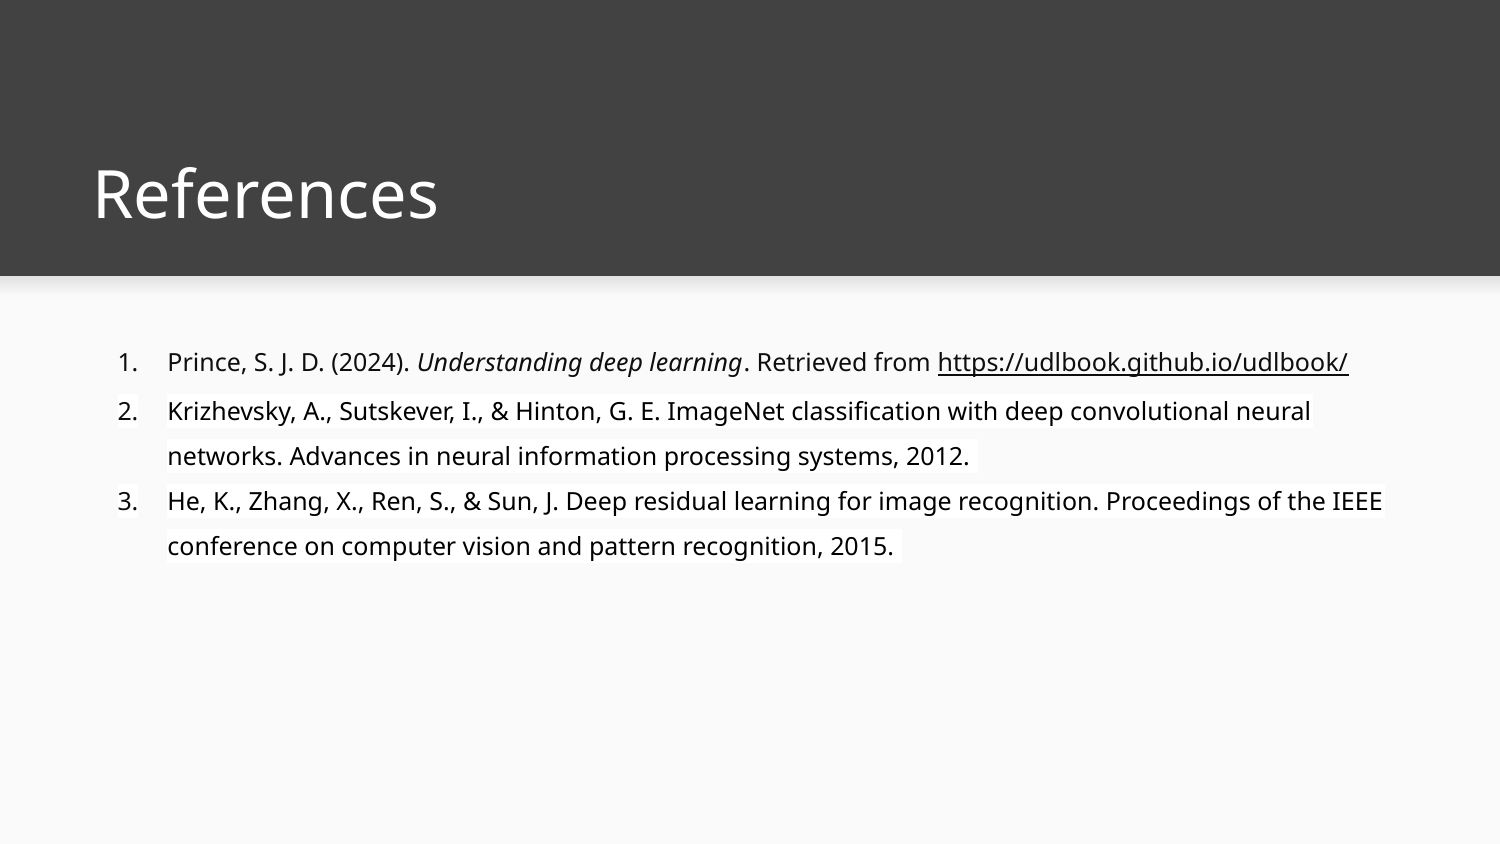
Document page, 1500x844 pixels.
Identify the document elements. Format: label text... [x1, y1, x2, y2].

title References [77, 121, 1427, 248]
list Prince, S. J. D. (2024). Understanding deep learning. Retrieved from https://udlbook.github.io/udlbook/ Krizhevsky, A., Sutskever, I., & Hinton, G. E. ImageNet classification with deep convolutional neural networks. Advances in neural information processing systems, 2012. He, K., Zhang, X., Ren, S., & Sun, J. Deep residual learning for image recognition. Proceedings of the IEEE conference on computer vision and pattern recognition, 2015. [77, 314, 1427, 760]
